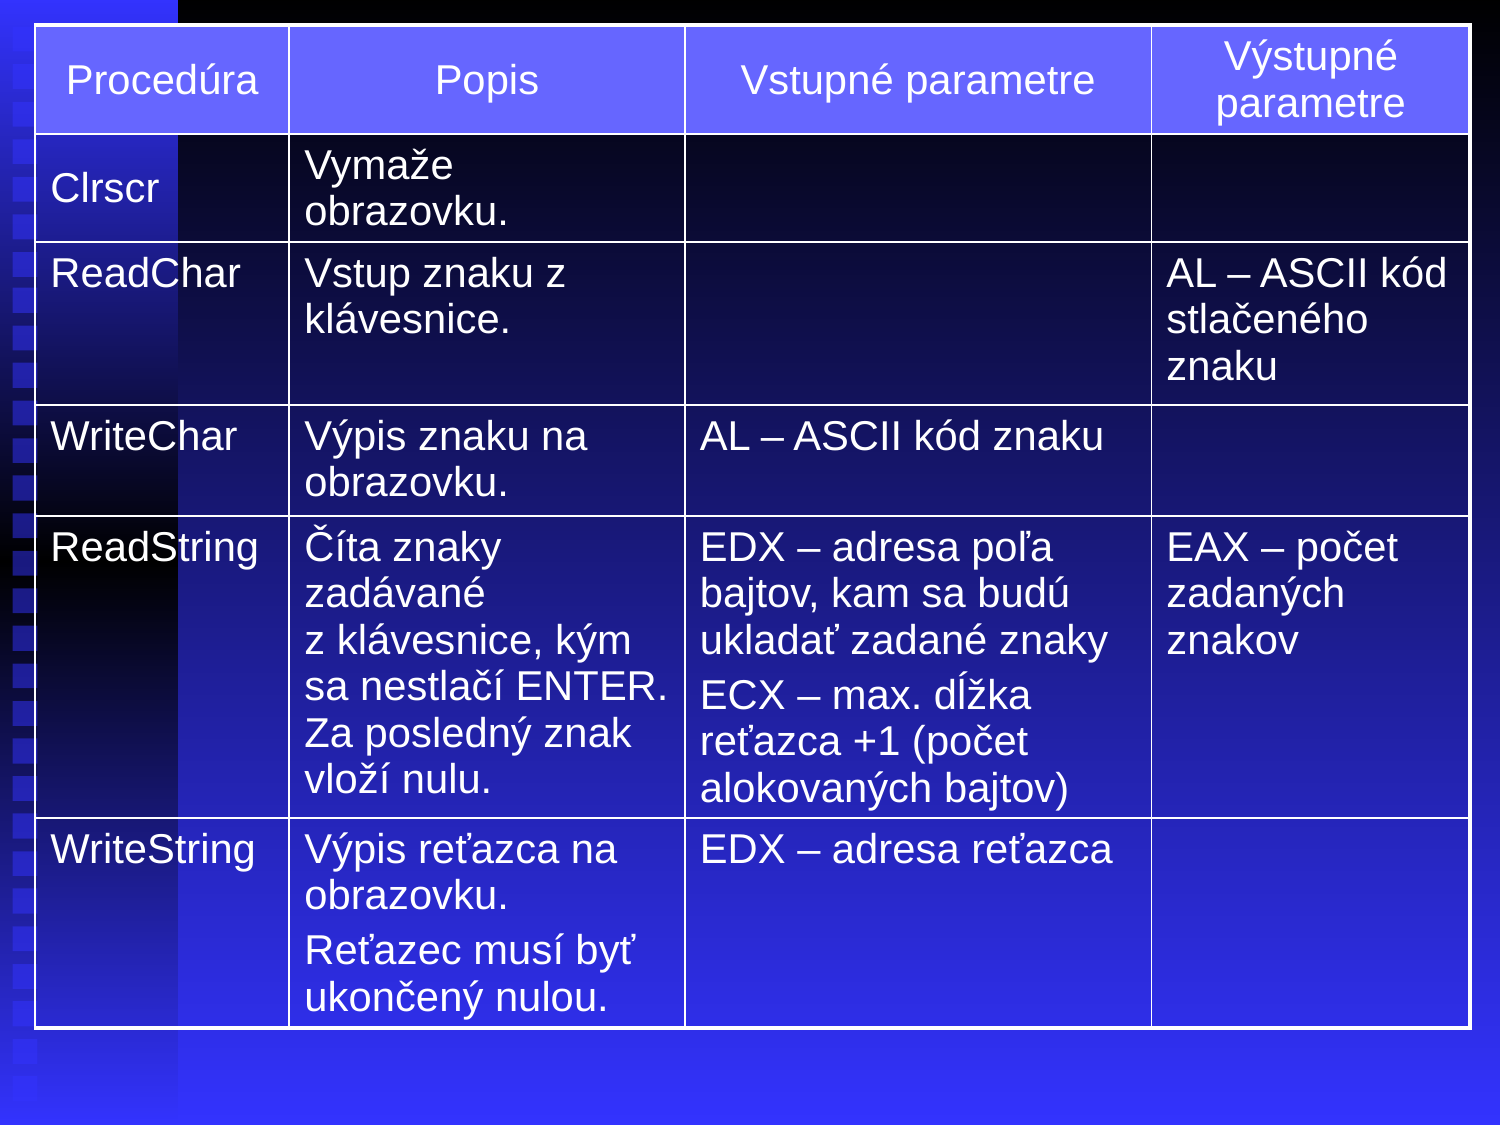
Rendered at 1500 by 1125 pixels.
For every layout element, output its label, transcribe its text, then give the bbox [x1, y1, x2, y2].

table_cell WriteChar [36, 406, 288, 515]
table_cell [686, 135, 1151, 241]
table_cell EDX – adresa reťazca [686, 819, 1151, 1026]
table_cell AL – ASCII kód znaku [686, 406, 1151, 515]
table_cell [686, 243, 1151, 404]
table_header Výstupné parametre [1152, 27, 1468, 133]
table_cell ReadString [36, 517, 288, 817]
table_cell Vstup znaku z klávesnice. [290, 243, 684, 404]
table_cell Výpis znaku na obrazovku. [290, 406, 684, 515]
table_cell [1152, 135, 1468, 241]
table_cell ReadChar [36, 243, 288, 404]
table_cell [1152, 819, 1468, 1026]
table_cell EAX – počet zadaných znakov [1152, 517, 1468, 817]
table_cell AL – ASCII kód stlačeného znaku [1152, 243, 1468, 404]
table_cell Clrscr [36, 135, 288, 241]
table_header Vstupné parametre [686, 27, 1151, 133]
table_cell Číta znaky zadávané z klávesnice, kým sa nestlačí ENTER. Za posledný znak vloží nulu. [290, 517, 684, 817]
table_cell Výpis reťazca na obrazovku. Reťazec musí byť ukončený nulou. [290, 819, 684, 1026]
table_cell WriteString [36, 819, 288, 1026]
table_header Popis [290, 27, 684, 133]
table_header Procedúra [36, 27, 288, 133]
table_cell EDX – adresa poľa bajtov, kam sa budú ukladať zadané znaky ECX – max. dĺžka reťazca +1 (počet alokovaných bajtov) [686, 517, 1151, 817]
table_cell [1152, 406, 1468, 515]
table_cell Vymaže obrazovku. [290, 135, 684, 241]
